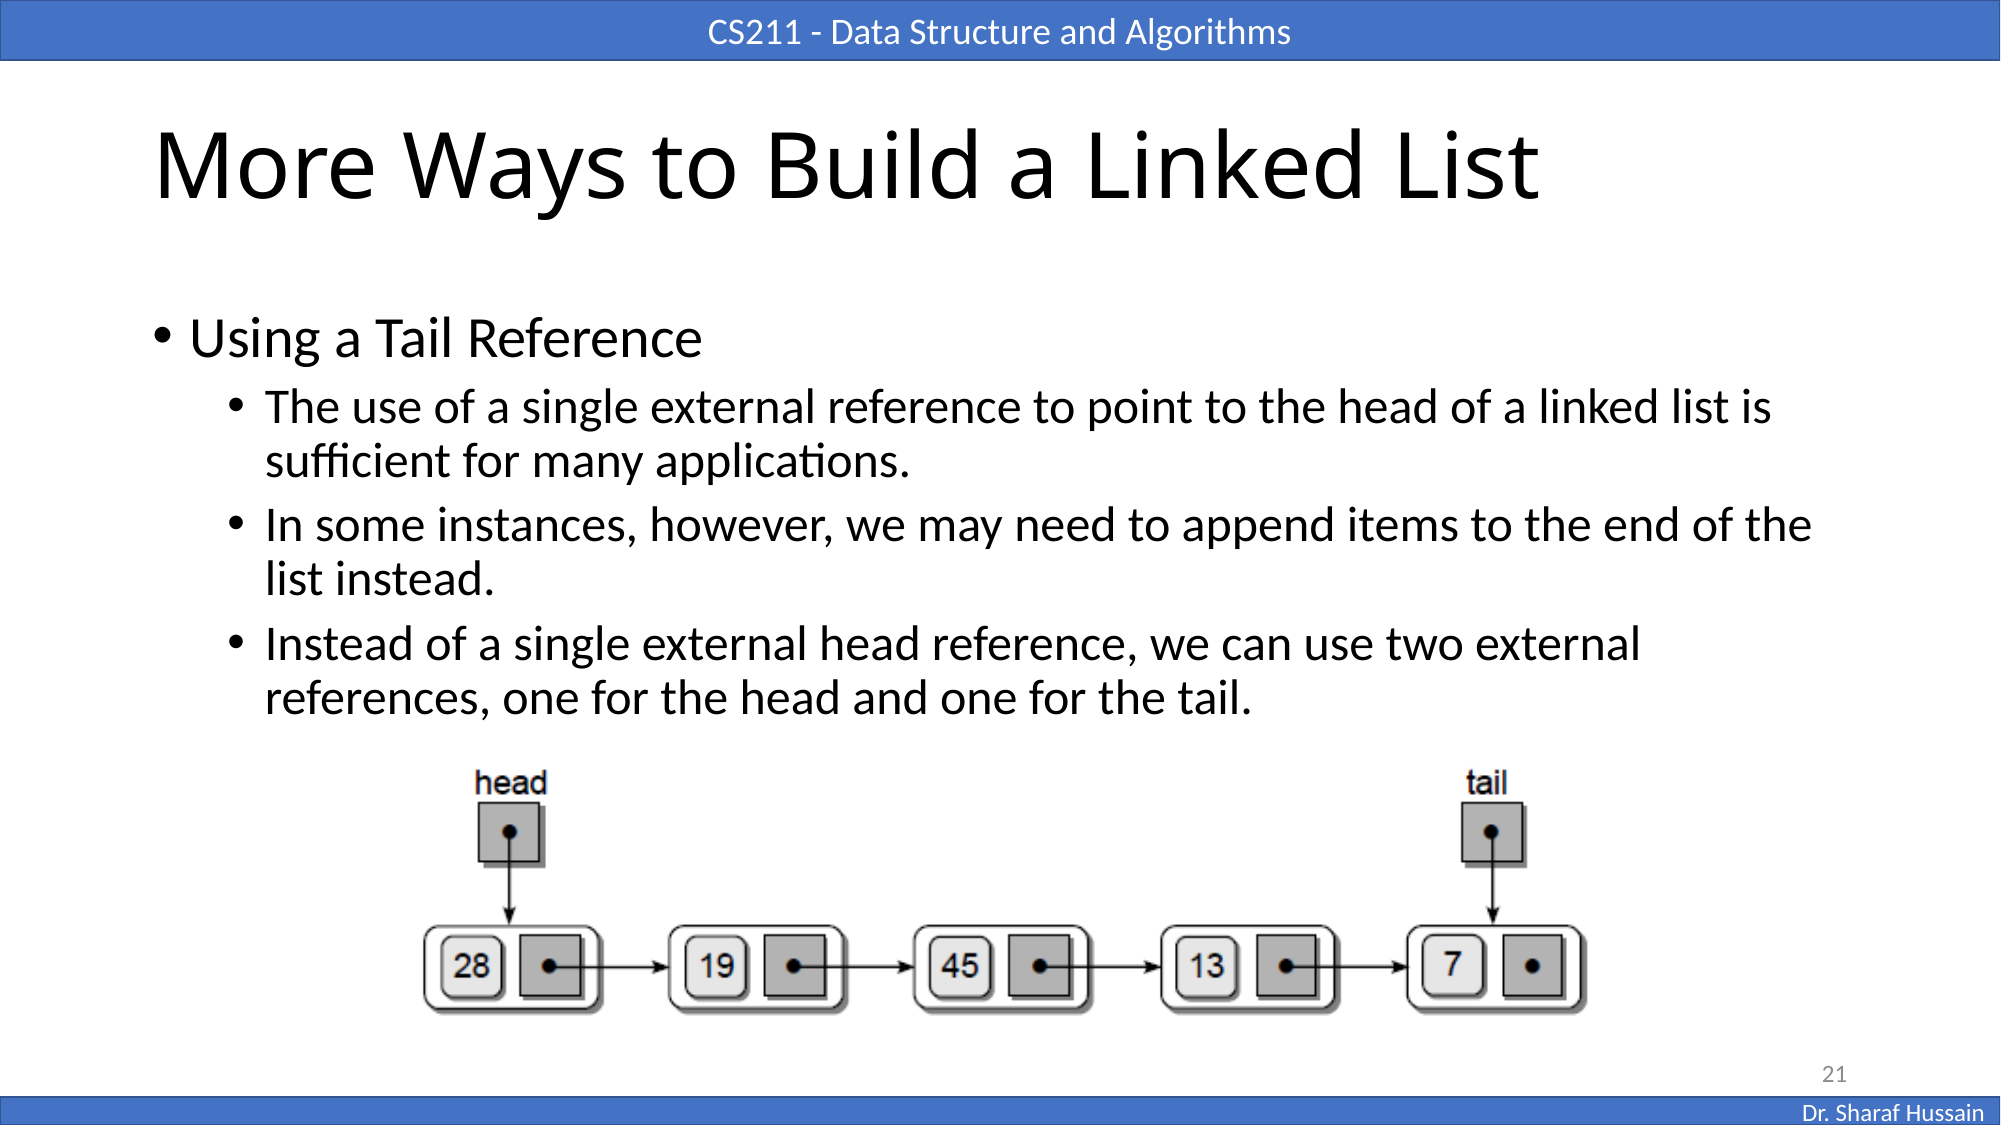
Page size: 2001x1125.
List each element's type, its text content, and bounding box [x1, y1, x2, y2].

title More Ways to Build a Linked List [137, 59, 1863, 278]
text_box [405, 757, 1595, 1029]
list Using a Tail Reference The use of a single external reference to point to the head of a linked list is sufficient for many applications. In some instances, however, we may need to append items to the end of the list instead. Instead of a single external head reference, we can use two external references, one for the head and one for the tail. [137, 299, 1863, 744]
picture [405, 757, 1597, 1031]
slide_number 21 [1412, 1042, 1863, 1103]
